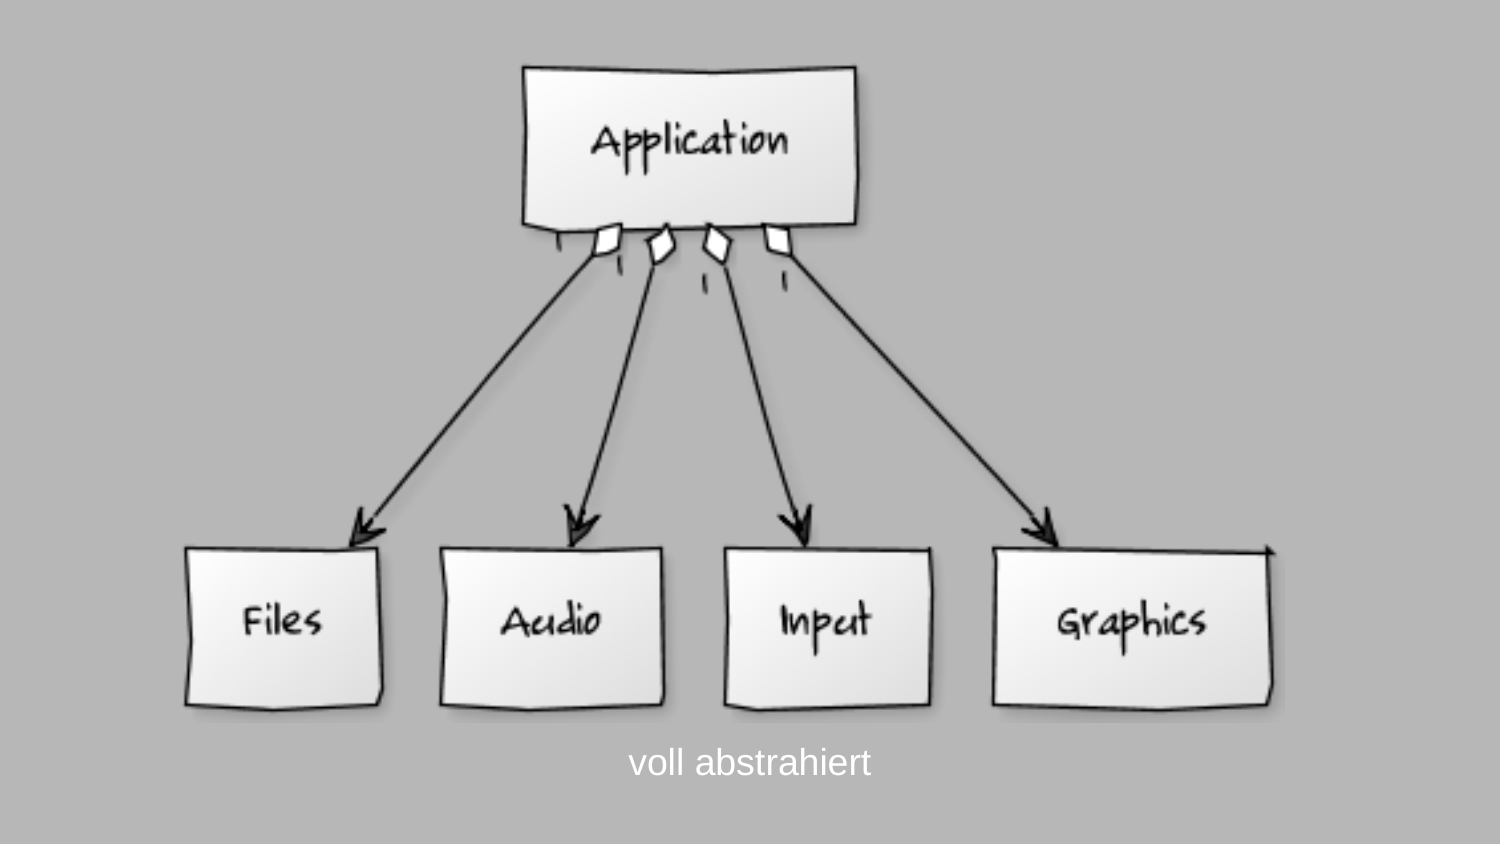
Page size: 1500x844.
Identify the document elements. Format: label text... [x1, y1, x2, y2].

picture [171, 50, 1285, 724]
list voll abstrahiert [75, 722, 1425, 808]
